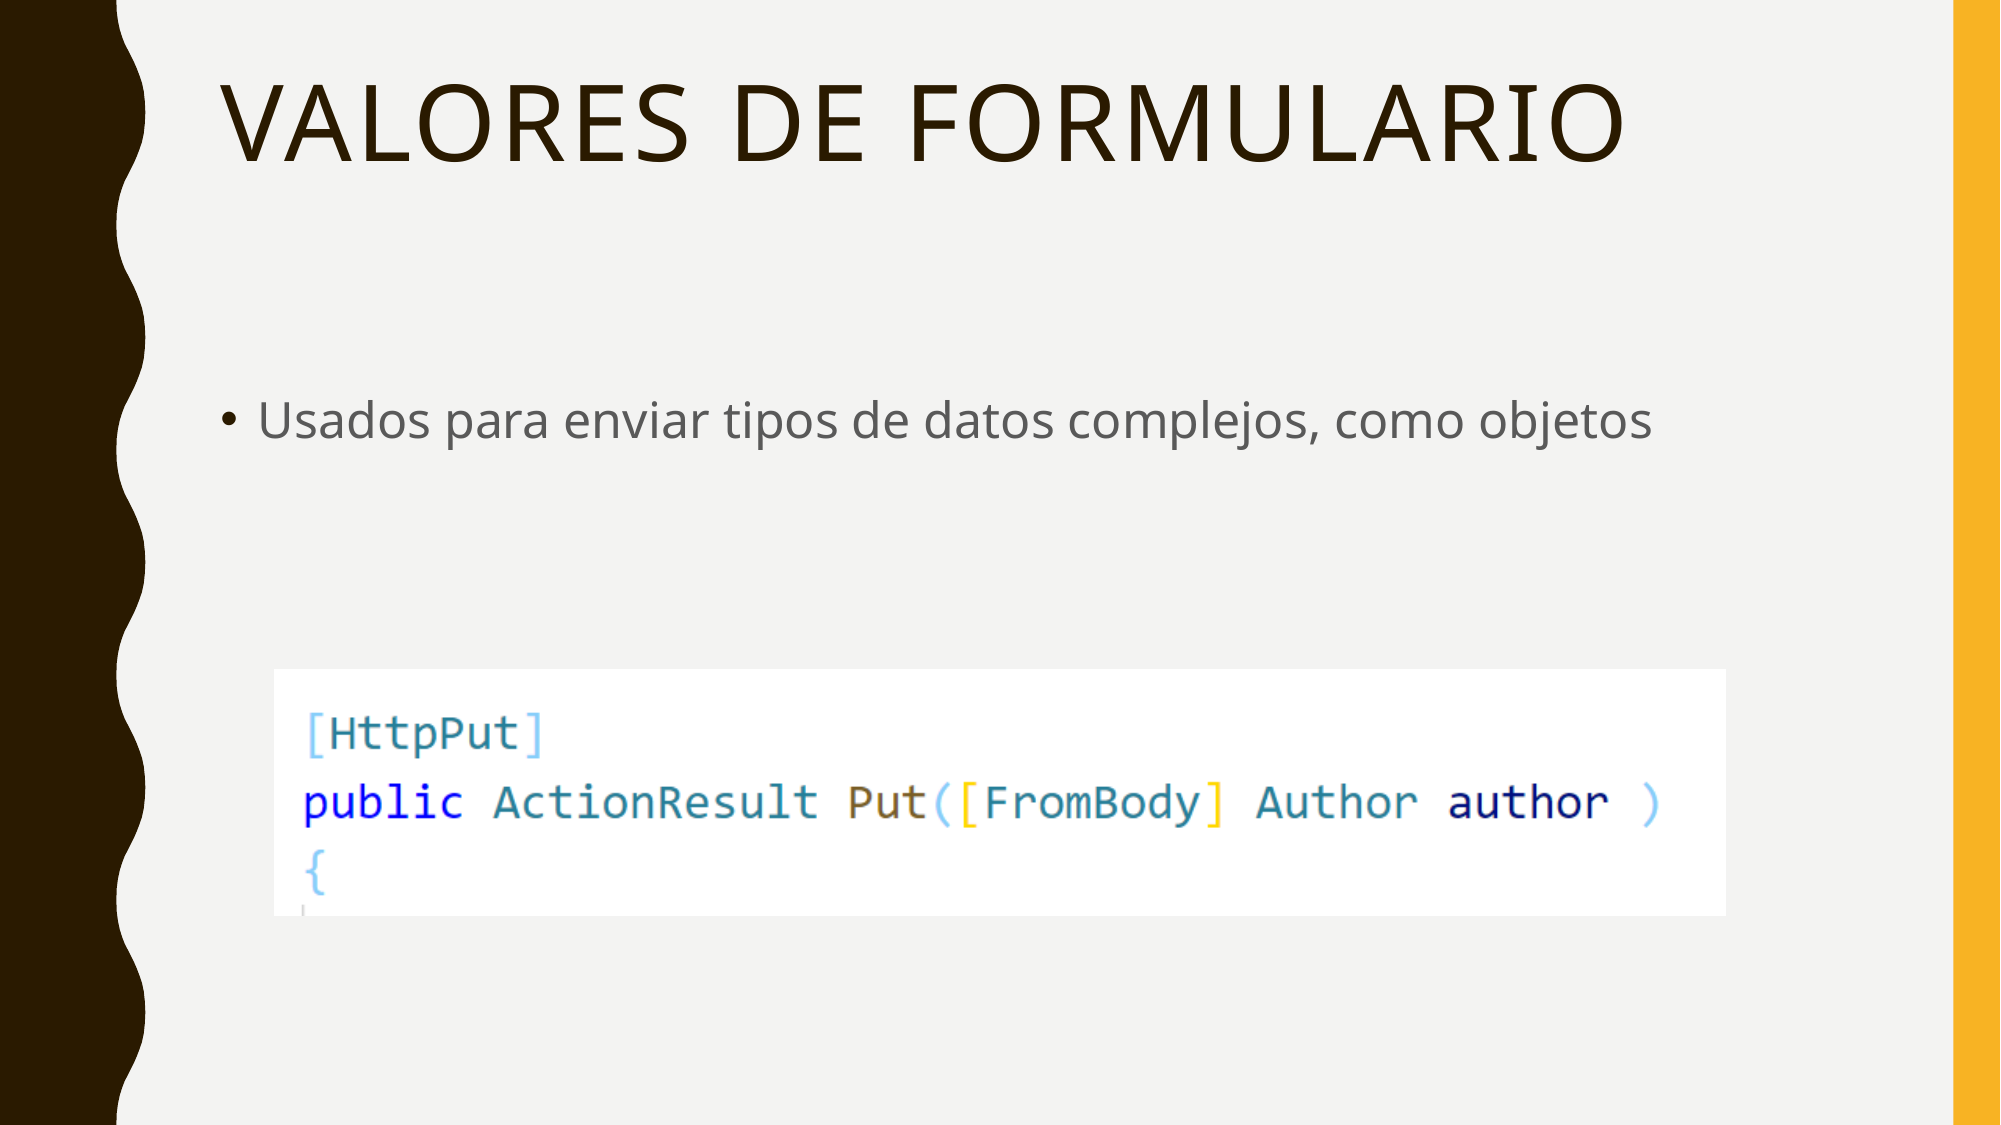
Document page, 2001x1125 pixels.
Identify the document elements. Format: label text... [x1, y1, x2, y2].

list Usados para enviar tipos de datos complejos, como objetos [205, 375, 1875, 965]
title Valores de formulario [205, 62, 1875, 308]
picture [274, 669, 1726, 916]
